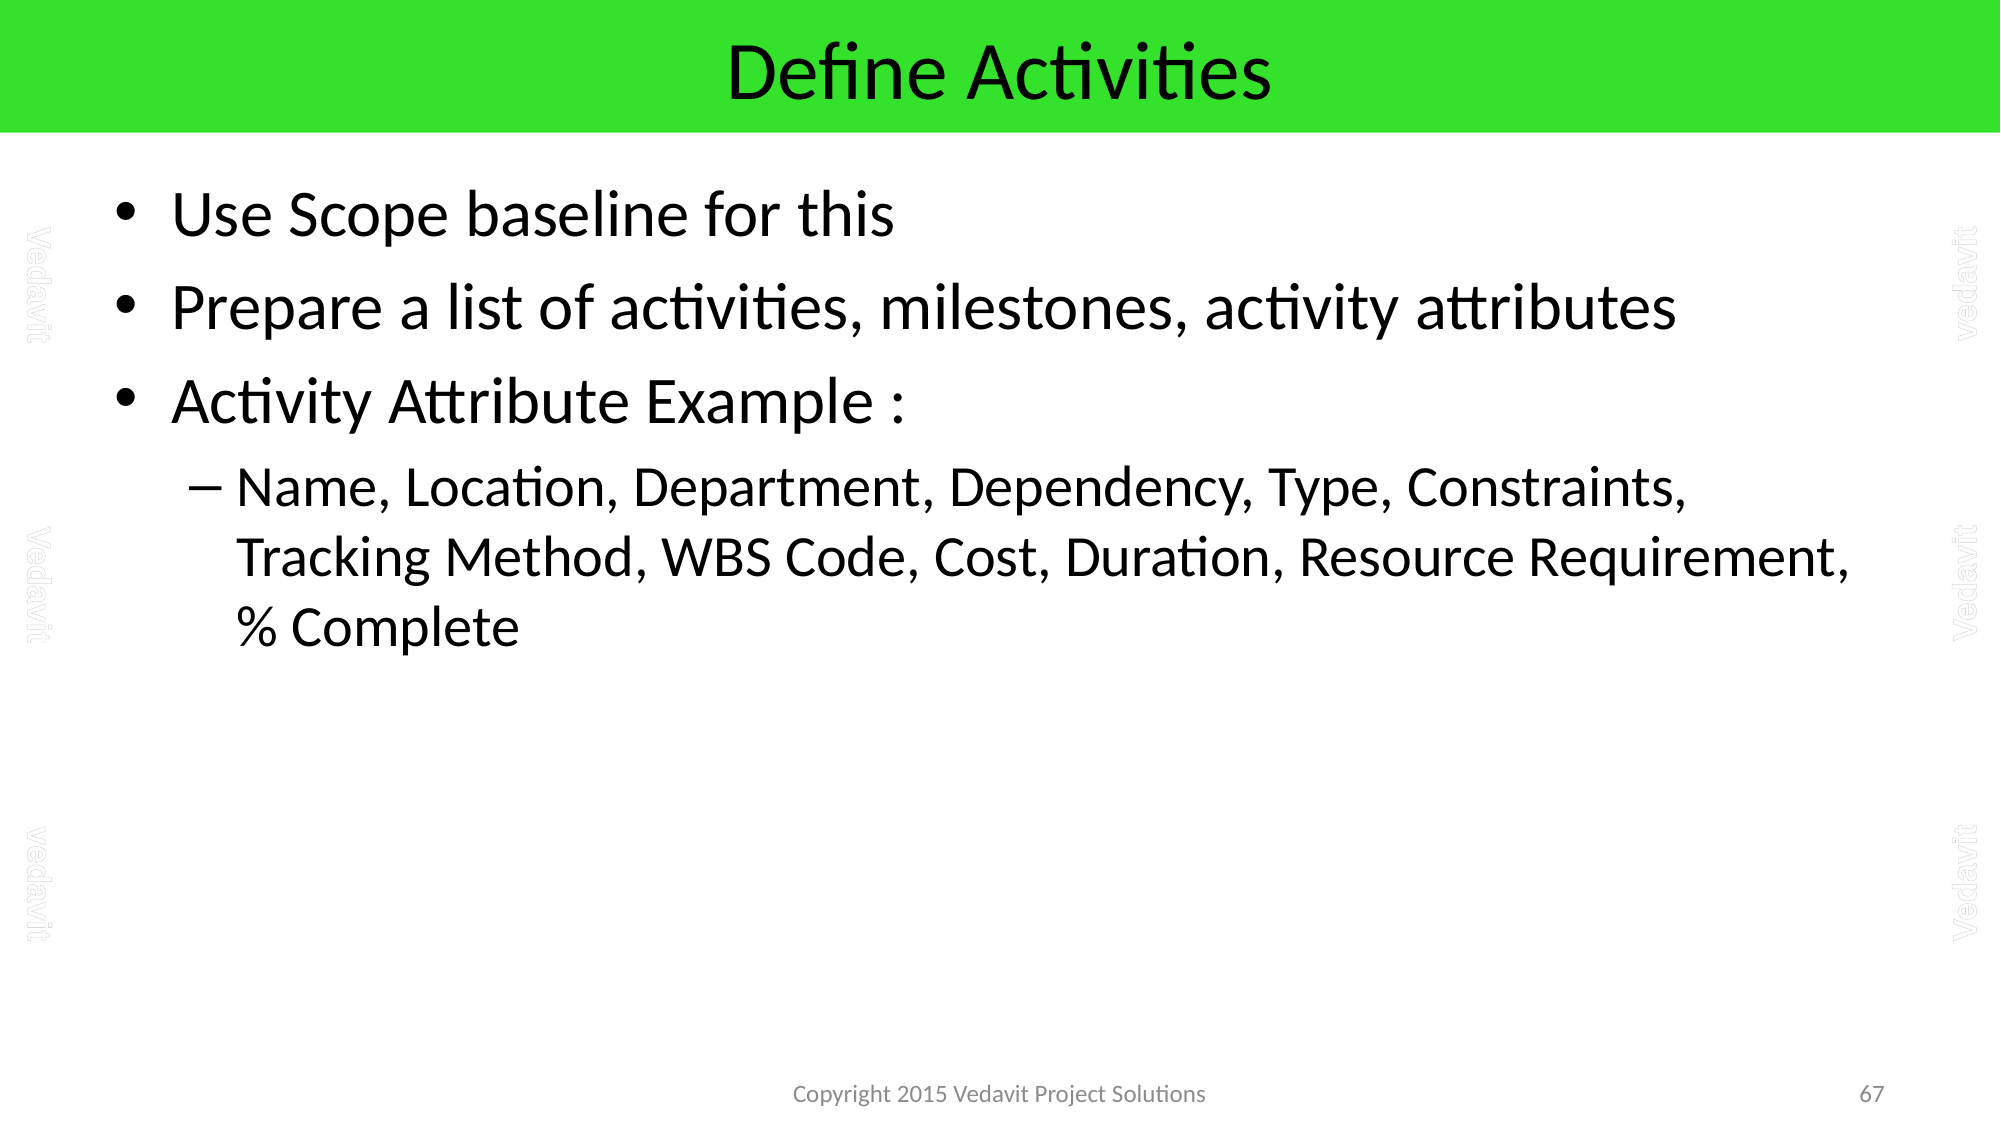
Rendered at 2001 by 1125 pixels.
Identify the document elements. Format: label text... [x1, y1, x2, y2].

slide_number 67 [1433, 1062, 1900, 1123]
footer Copyright 2015 Vedavit Project Solutions [683, 1062, 1317, 1123]
list Use Scope baseline for this Prepare a list of activities, milestones, activity attributes Activity Attribute Example : Name, Location, Department, Dependency, Type, Constraints, Tracking Method, WBS Code, Cost, Duration, Resource Requirement, % Complete [99, 162, 1900, 1000]
title Define Activities [0, 0, 2000, 133]
